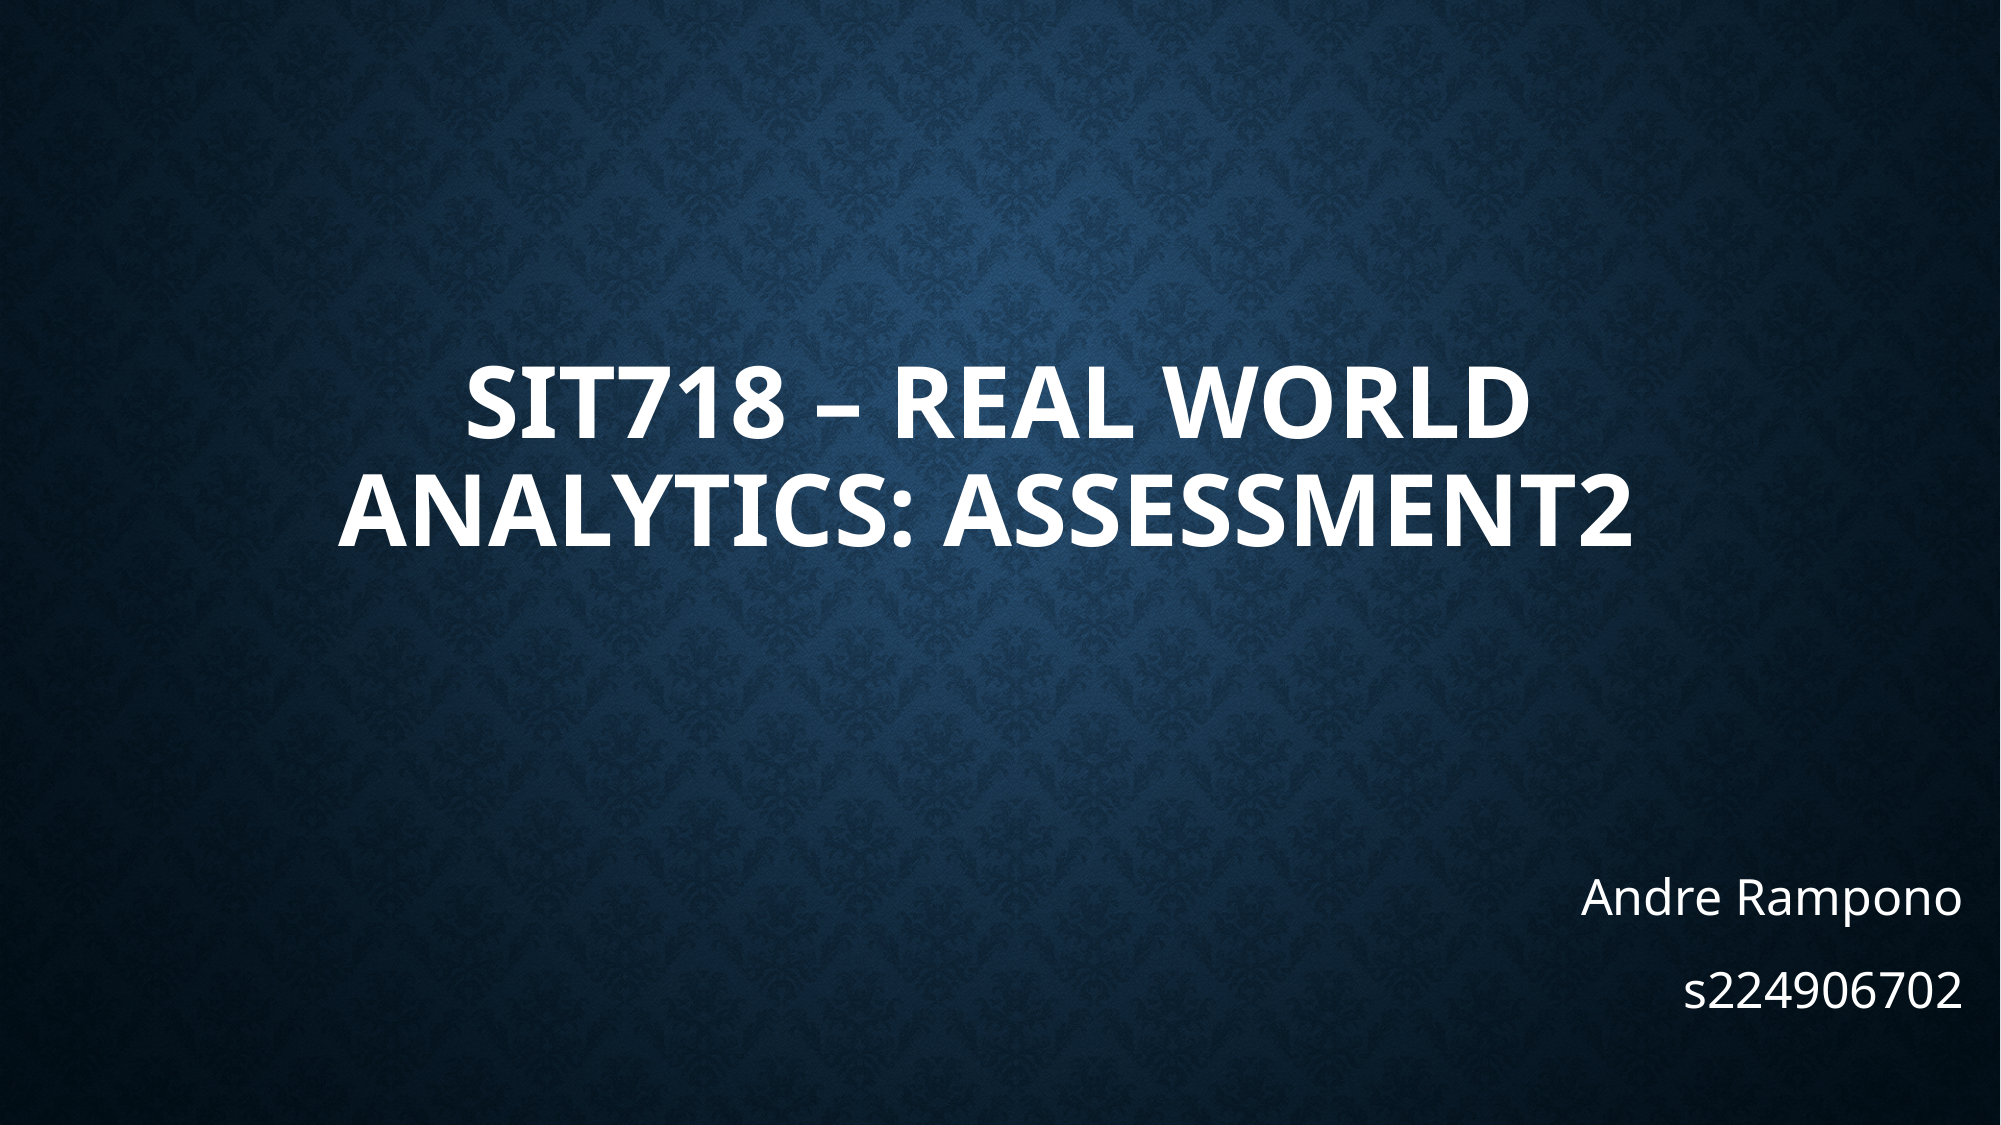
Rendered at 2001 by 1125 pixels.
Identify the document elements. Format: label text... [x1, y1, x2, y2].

title Sit718 – REAL WORLD ANALYTICS: ASSESSMENT2 [261, 184, 1739, 576]
subtitle Andre Rampono s224906702 [502, 846, 1979, 1118]
